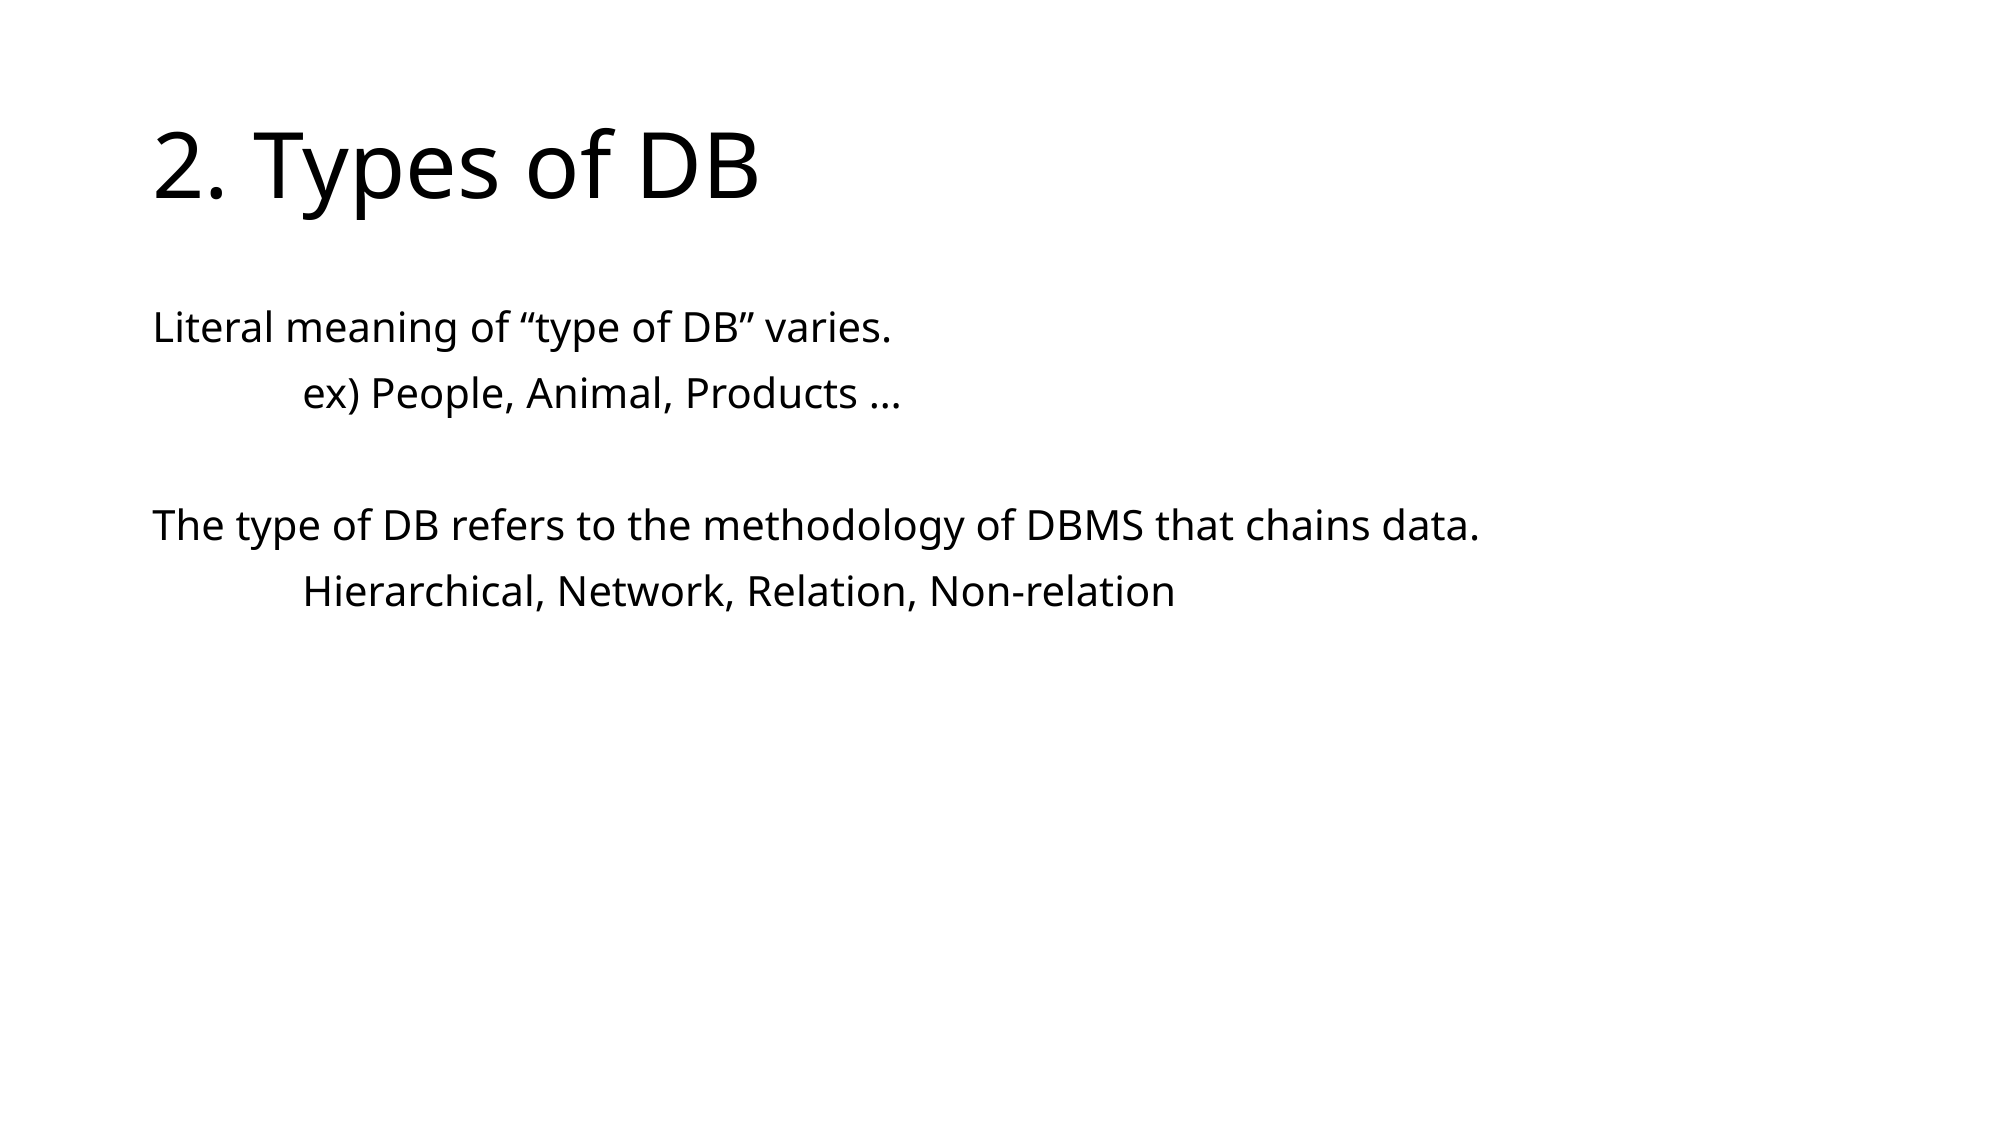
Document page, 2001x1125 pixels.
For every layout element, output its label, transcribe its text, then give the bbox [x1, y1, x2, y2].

list Literal meaning of “type of DB” varies. ex) People, Animal, Products … The type of DB refers to the methodology of DBMS that chains data. Hierarchical, Network, Relation, Non-relation [137, 299, 1863, 1014]
title 2. Types of DB [137, 59, 1863, 278]
